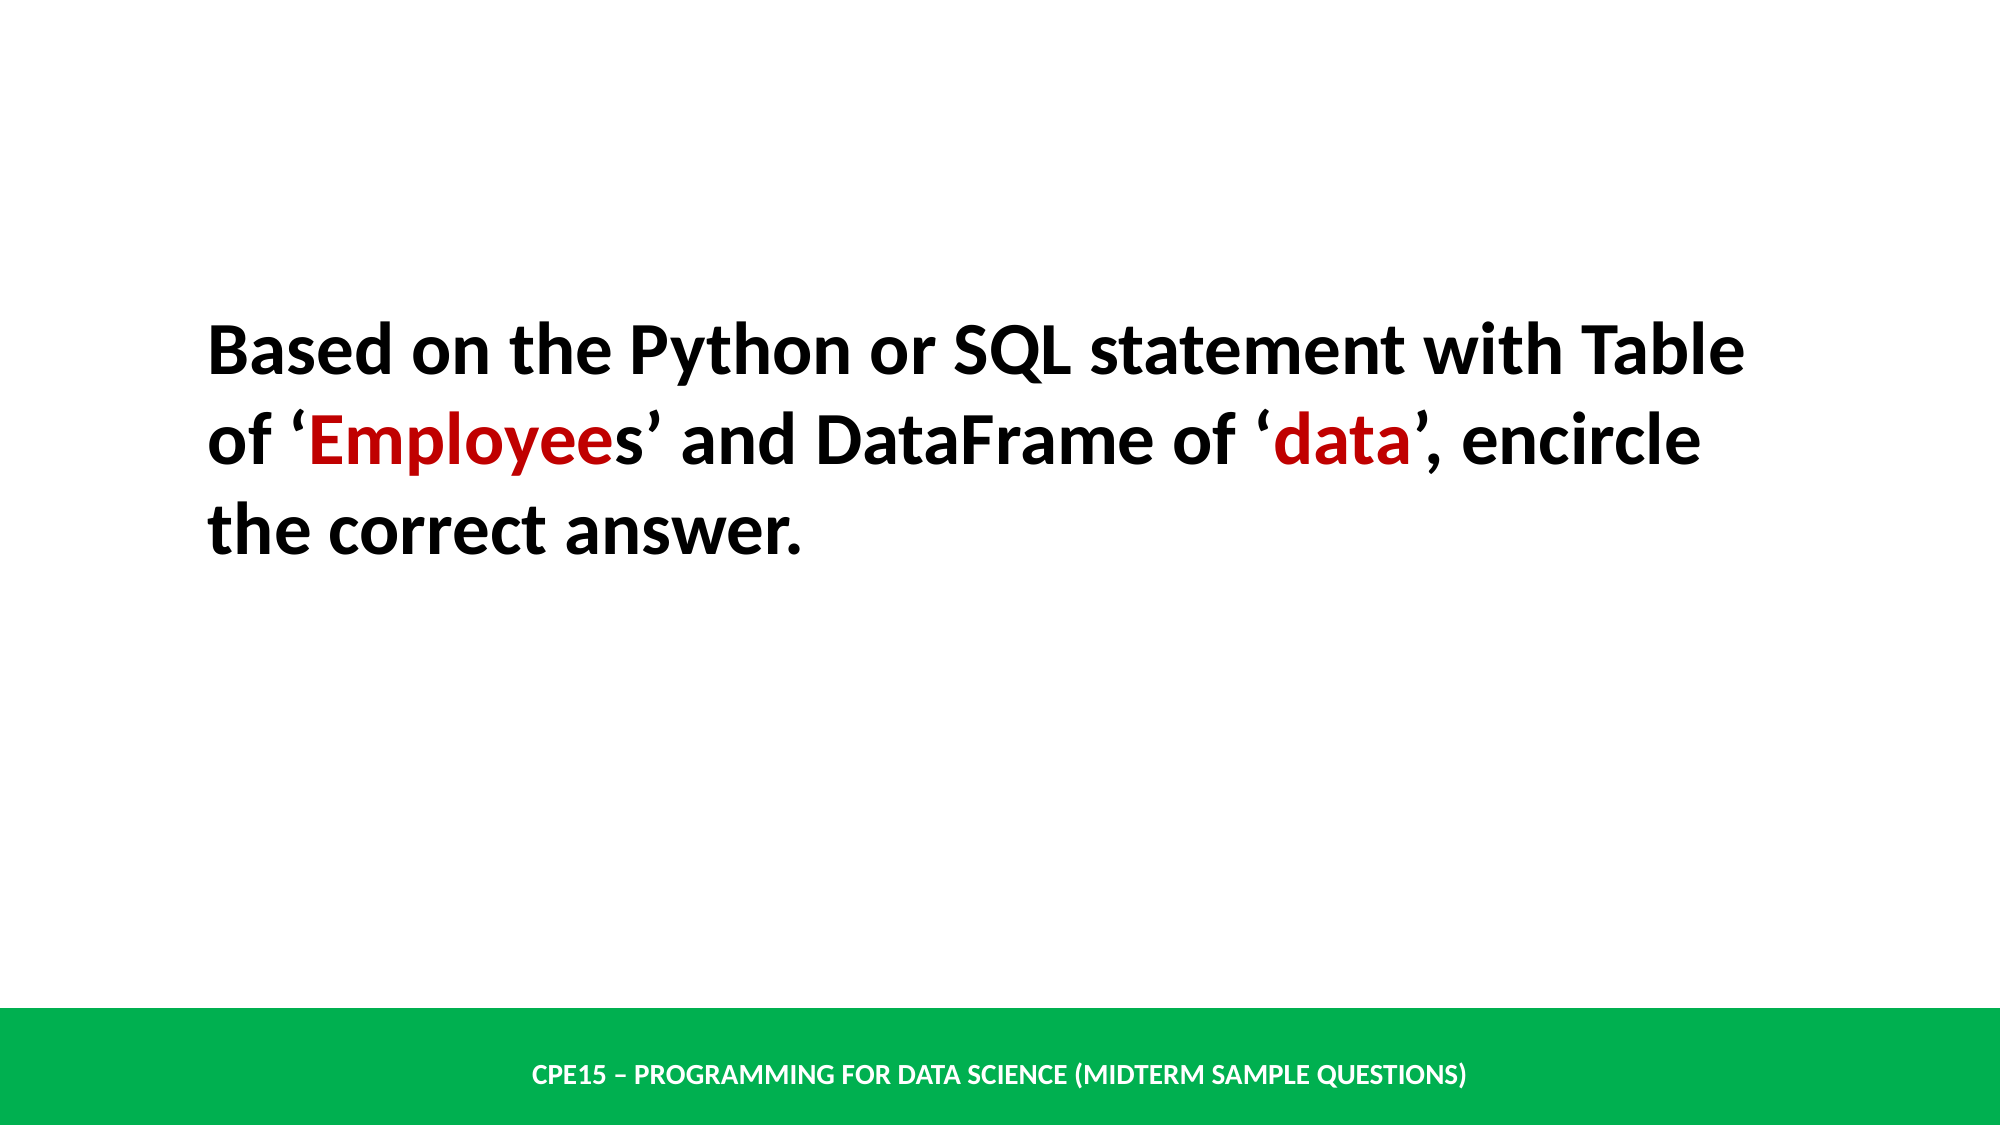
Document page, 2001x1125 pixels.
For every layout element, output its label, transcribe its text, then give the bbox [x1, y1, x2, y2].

text_box Based on the Python or SQL statement with Table of ‘Employees’ and DataFrame of ‘data’, encircle the correct answer. [193, 292, 1816, 577]
